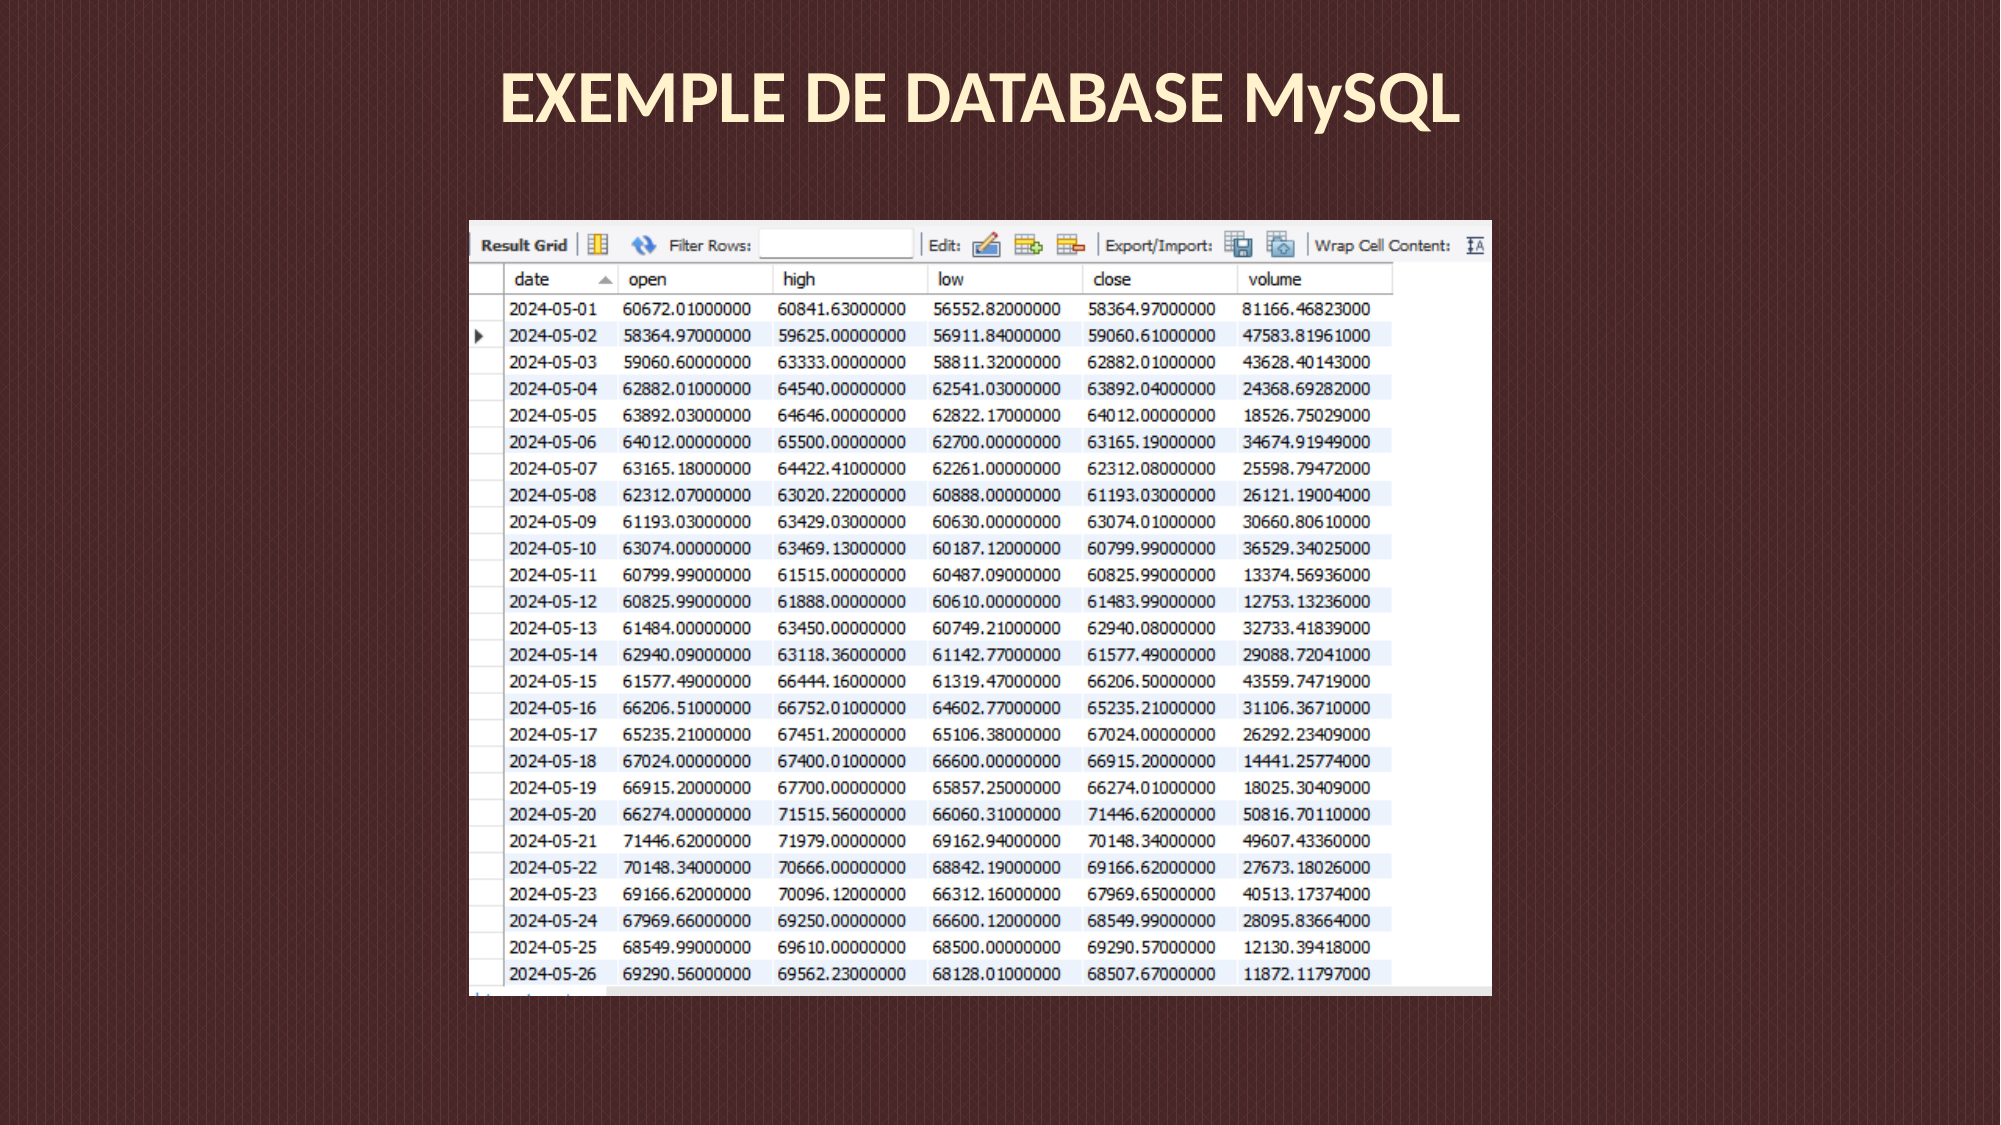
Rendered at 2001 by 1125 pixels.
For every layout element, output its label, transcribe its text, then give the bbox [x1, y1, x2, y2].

text_box EXEMPLE DE DATABASE MySQL [209, 40, 1753, 146]
picture [469, 220, 1492, 996]
